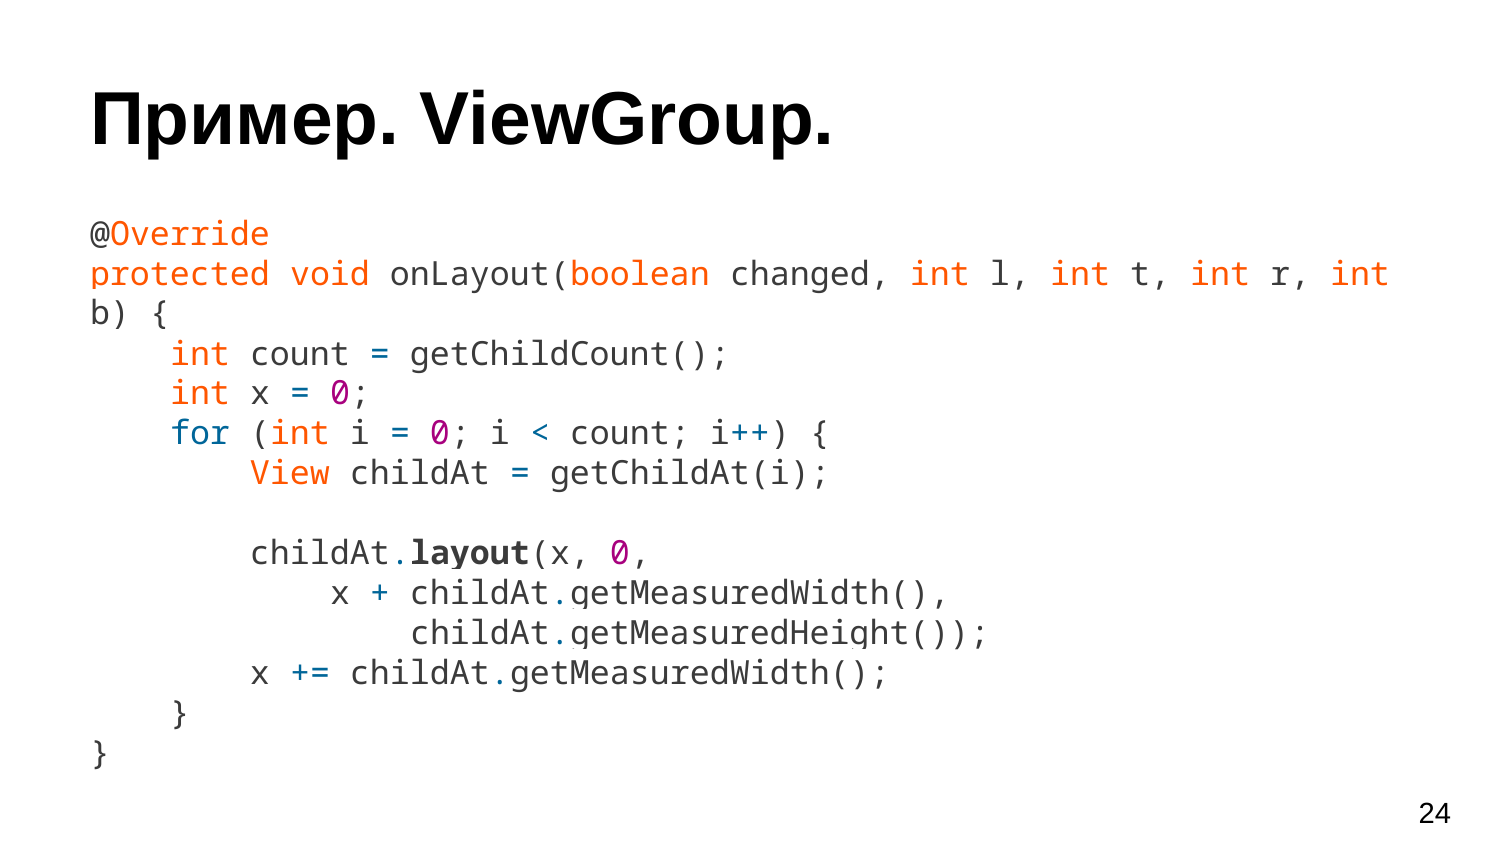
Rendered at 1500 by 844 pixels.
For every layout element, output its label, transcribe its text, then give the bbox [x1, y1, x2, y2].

list @Override protected void onLayout(boolean changed, int l, int t, int r, int b) { int count = getChildCount(); int x = 0; for (int i = 0; i < count; i++) { View childAt = getChildAt(i); childAt.layout(x, 0, x + childAt.getMeasuredWidth(), childAt.getMeasuredHeight()); x += childAt.getMeasuredWidth(); } } [75, 196, 1425, 808]
title Пример. ViewGroup. [75, 33, 1425, 175]
slide_number ‹#› [1403, 779, 1494, 844]
